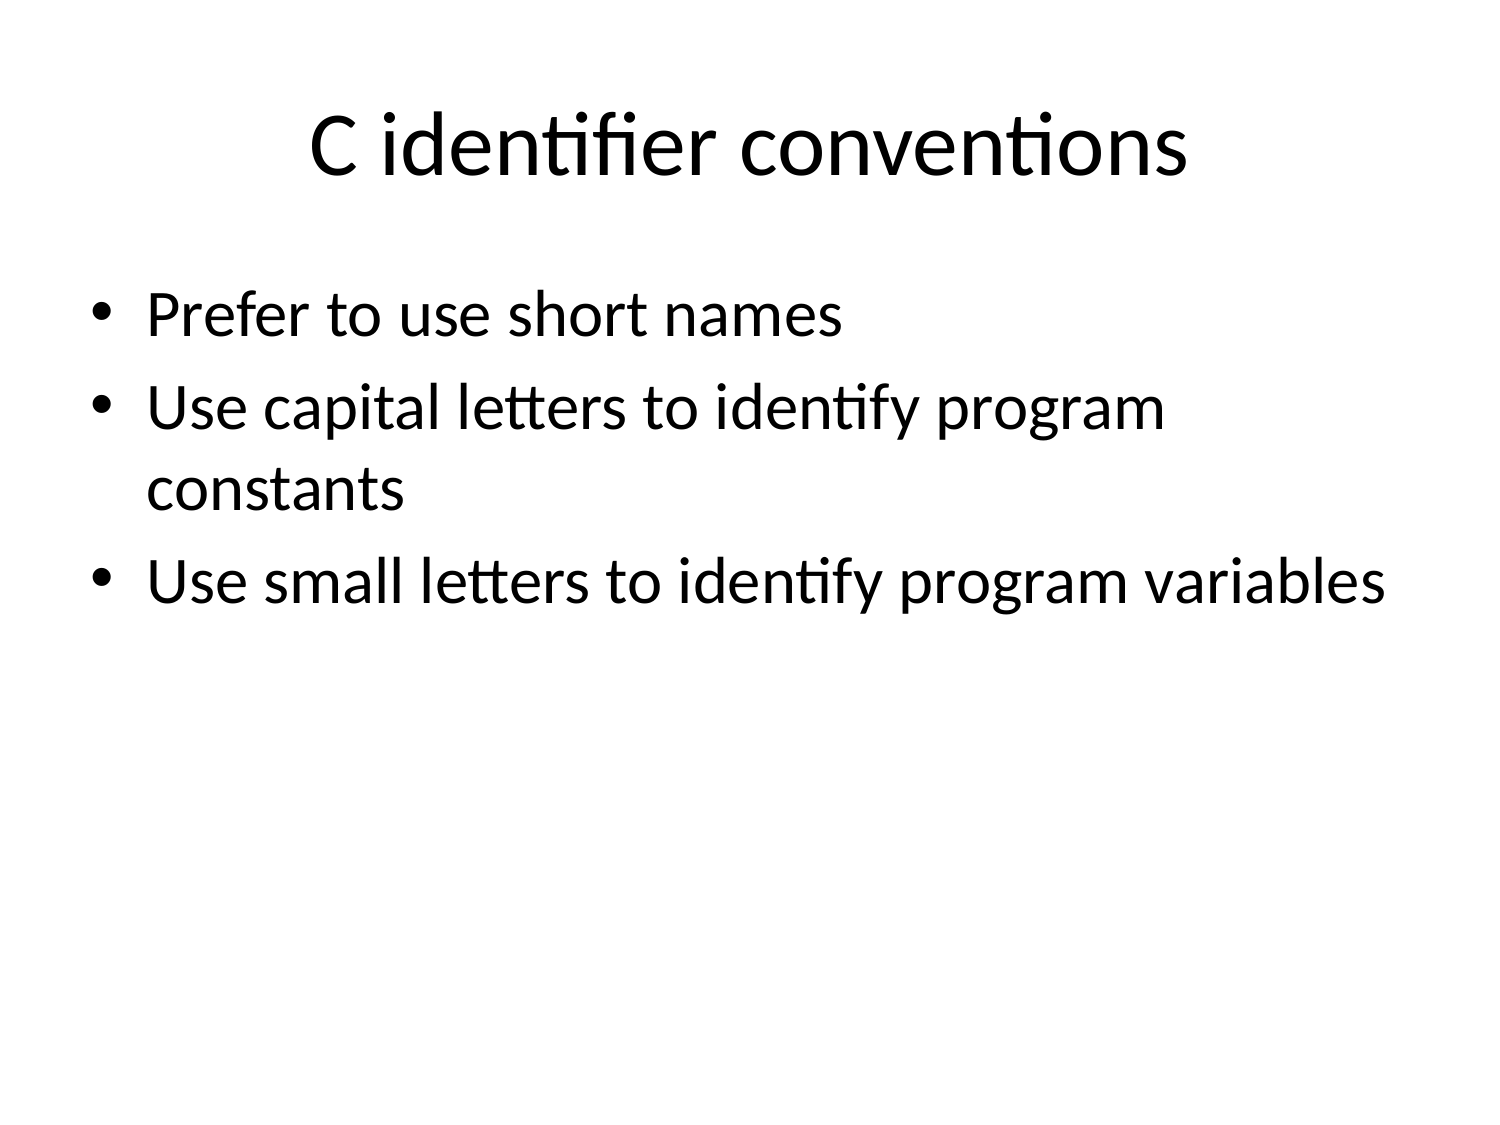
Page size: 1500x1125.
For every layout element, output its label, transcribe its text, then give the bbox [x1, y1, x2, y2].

title C identifier conventions [75, 45, 1425, 233]
list Prefer to use short names Use capital letters to identify program constants Use small letters to identify program variables [75, 262, 1425, 1005]
